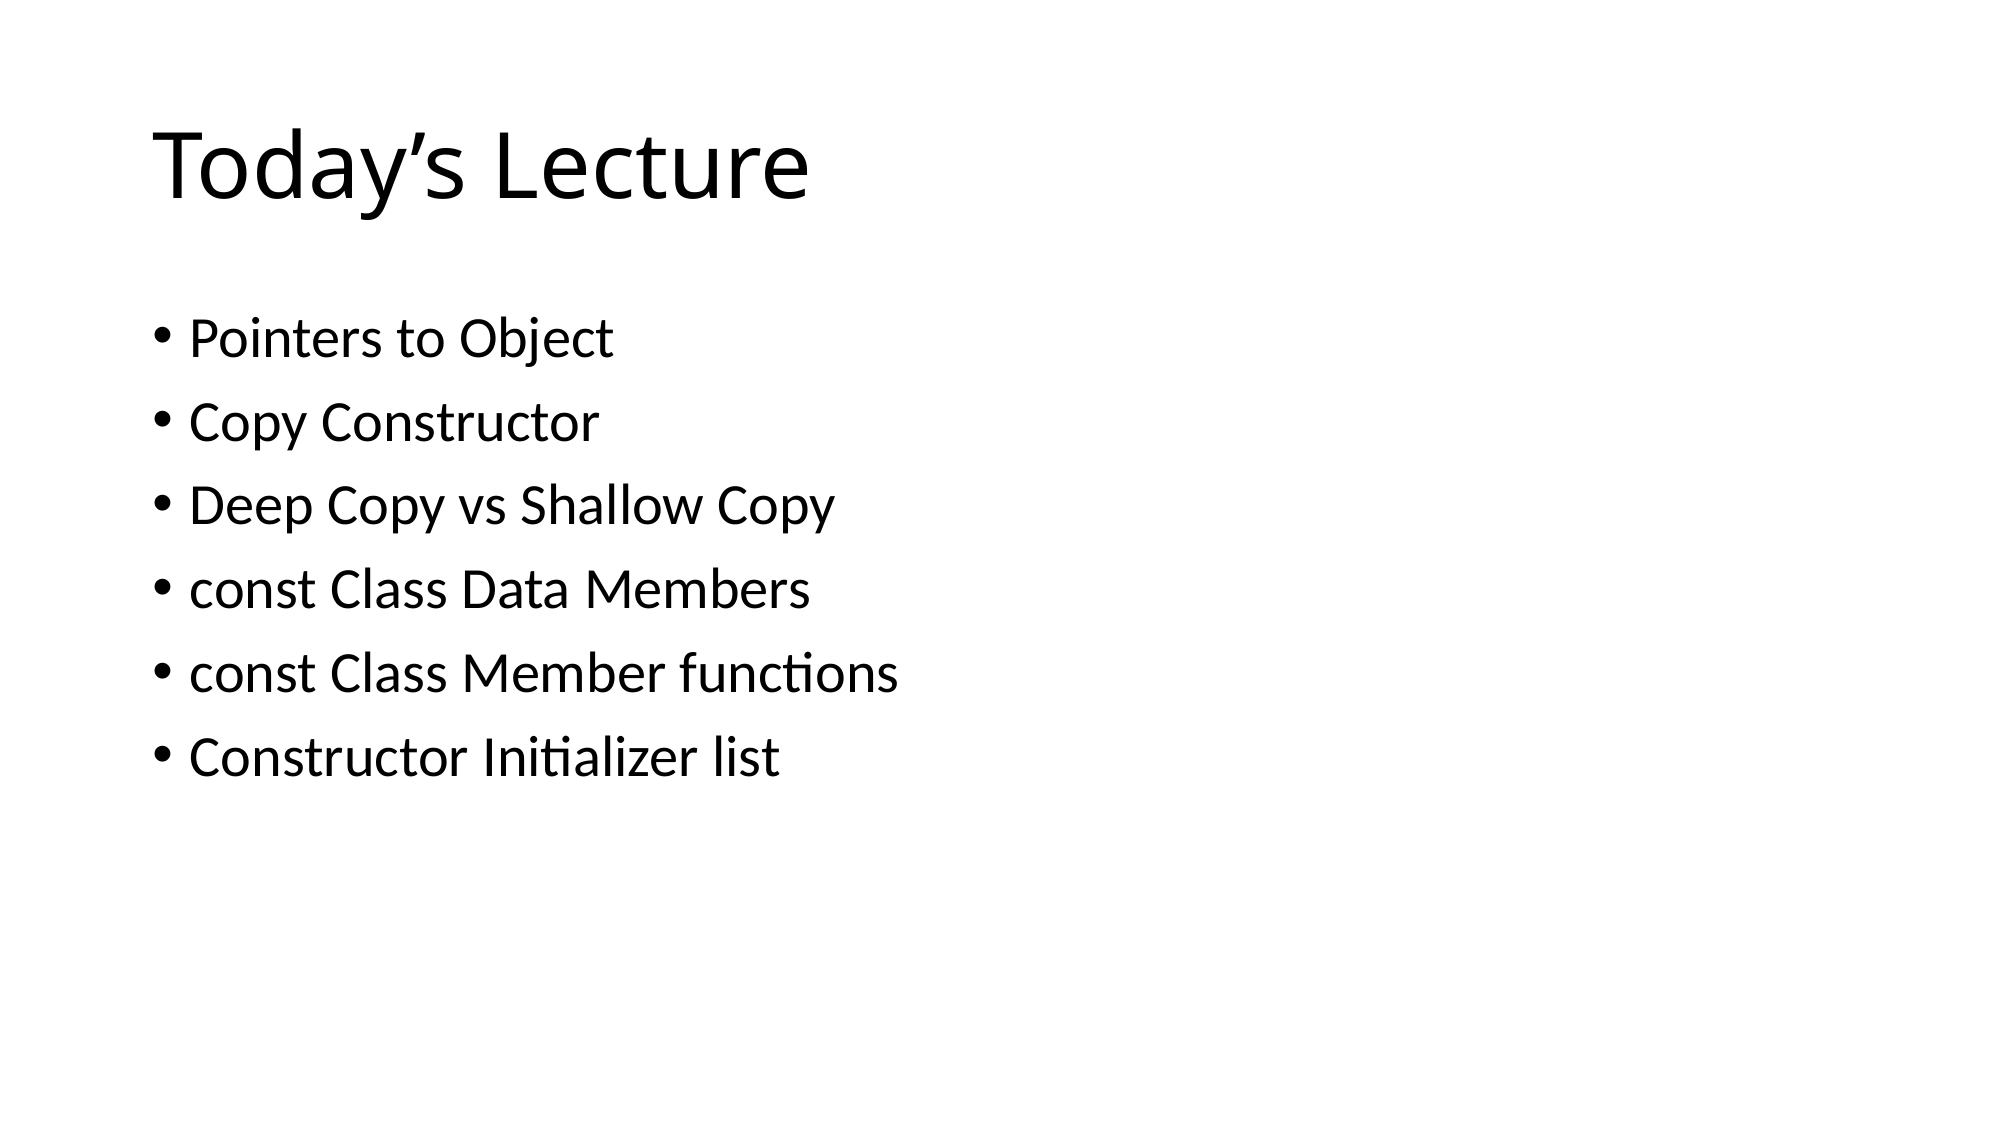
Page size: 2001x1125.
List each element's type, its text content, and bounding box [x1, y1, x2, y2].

title Today’s Lecture [137, 59, 1863, 278]
list Pointers to Object Copy Constructor Deep Copy vs Shallow Copy const Class Data Members const Class Member functions Constructor Initializer list [137, 299, 1863, 1014]
